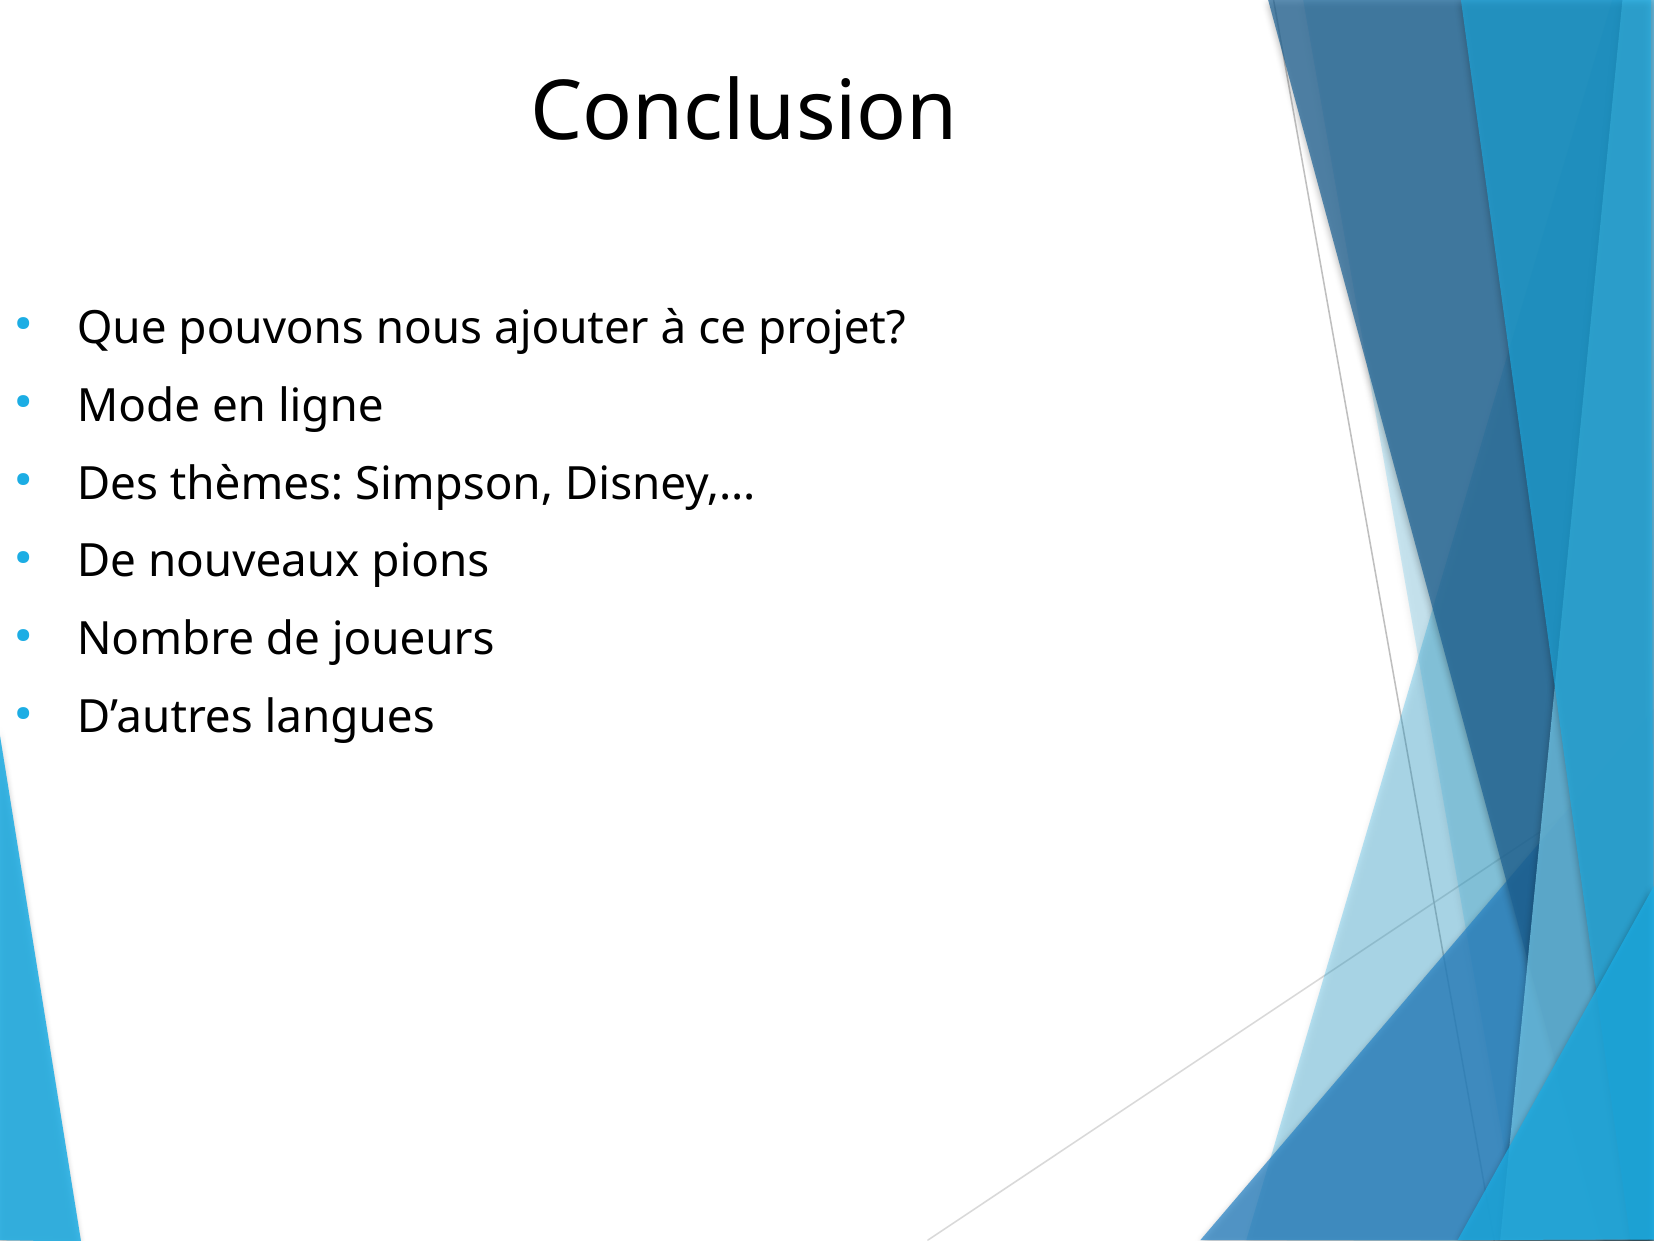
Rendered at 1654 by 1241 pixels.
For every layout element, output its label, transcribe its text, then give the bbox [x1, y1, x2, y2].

text_box Que pouvons nous ajouter à ce projet? Mode en ligne Des thèmes: Simpson, Disney,… De nouveaux pions Nombre de joueurs D’autres langues [0, 290, 1489, 1010]
text_box Conclusion [0, 49, 1489, 257]
